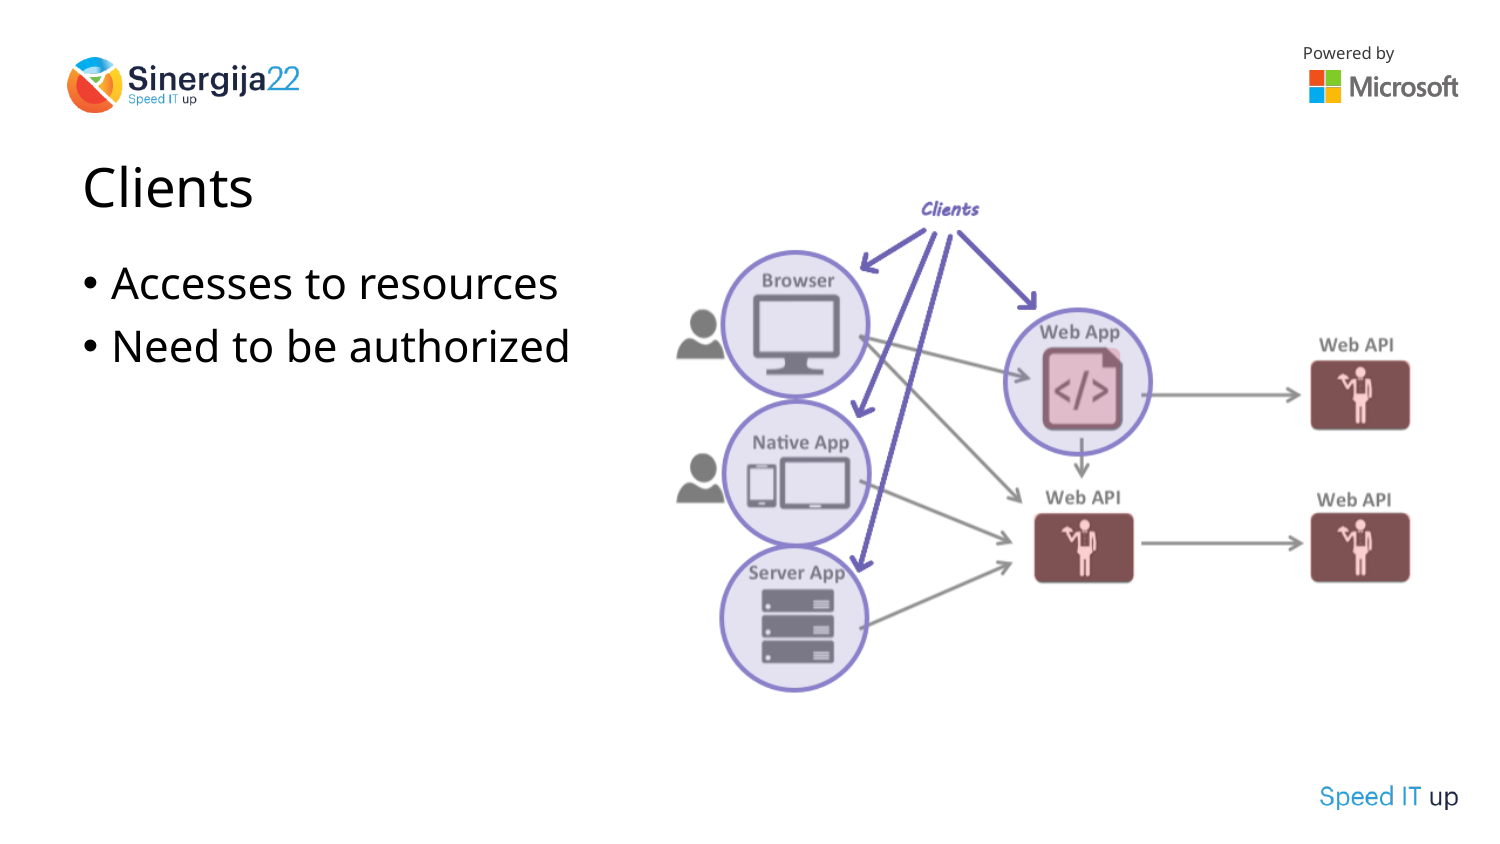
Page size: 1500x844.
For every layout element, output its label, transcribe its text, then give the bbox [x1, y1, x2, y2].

list Accesses to resources Need to be authorized [67, 254, 1459, 760]
picture [1320, 784, 1458, 810]
picture [621, 128, 1500, 715]
title Clients [67, 153, 621, 227]
picture [67, 57, 299, 113]
